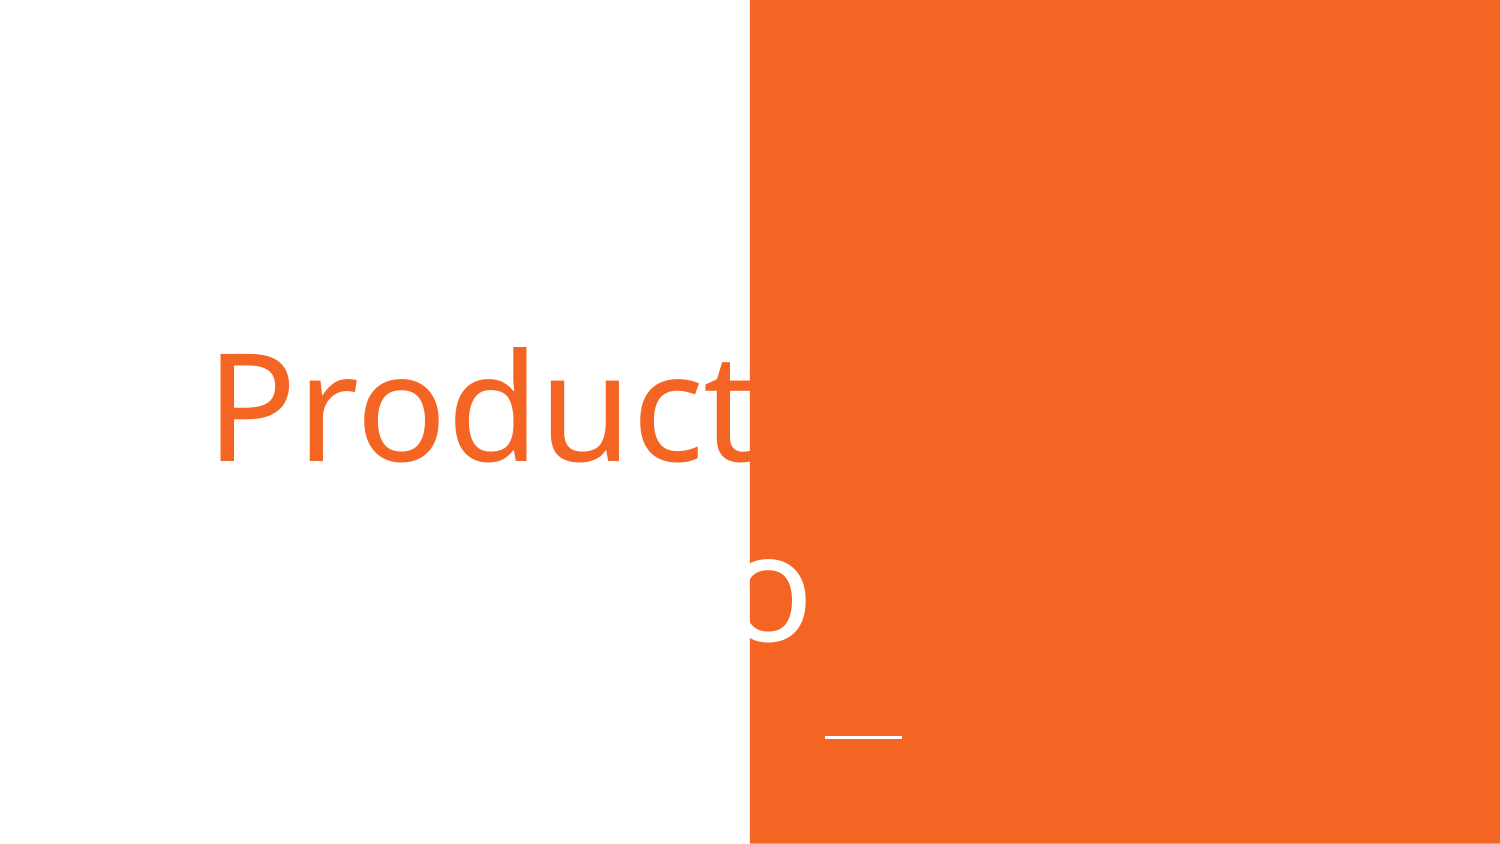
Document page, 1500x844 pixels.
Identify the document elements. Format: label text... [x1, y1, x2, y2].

text_box Product Scenario [191, 296, 1397, 437]
